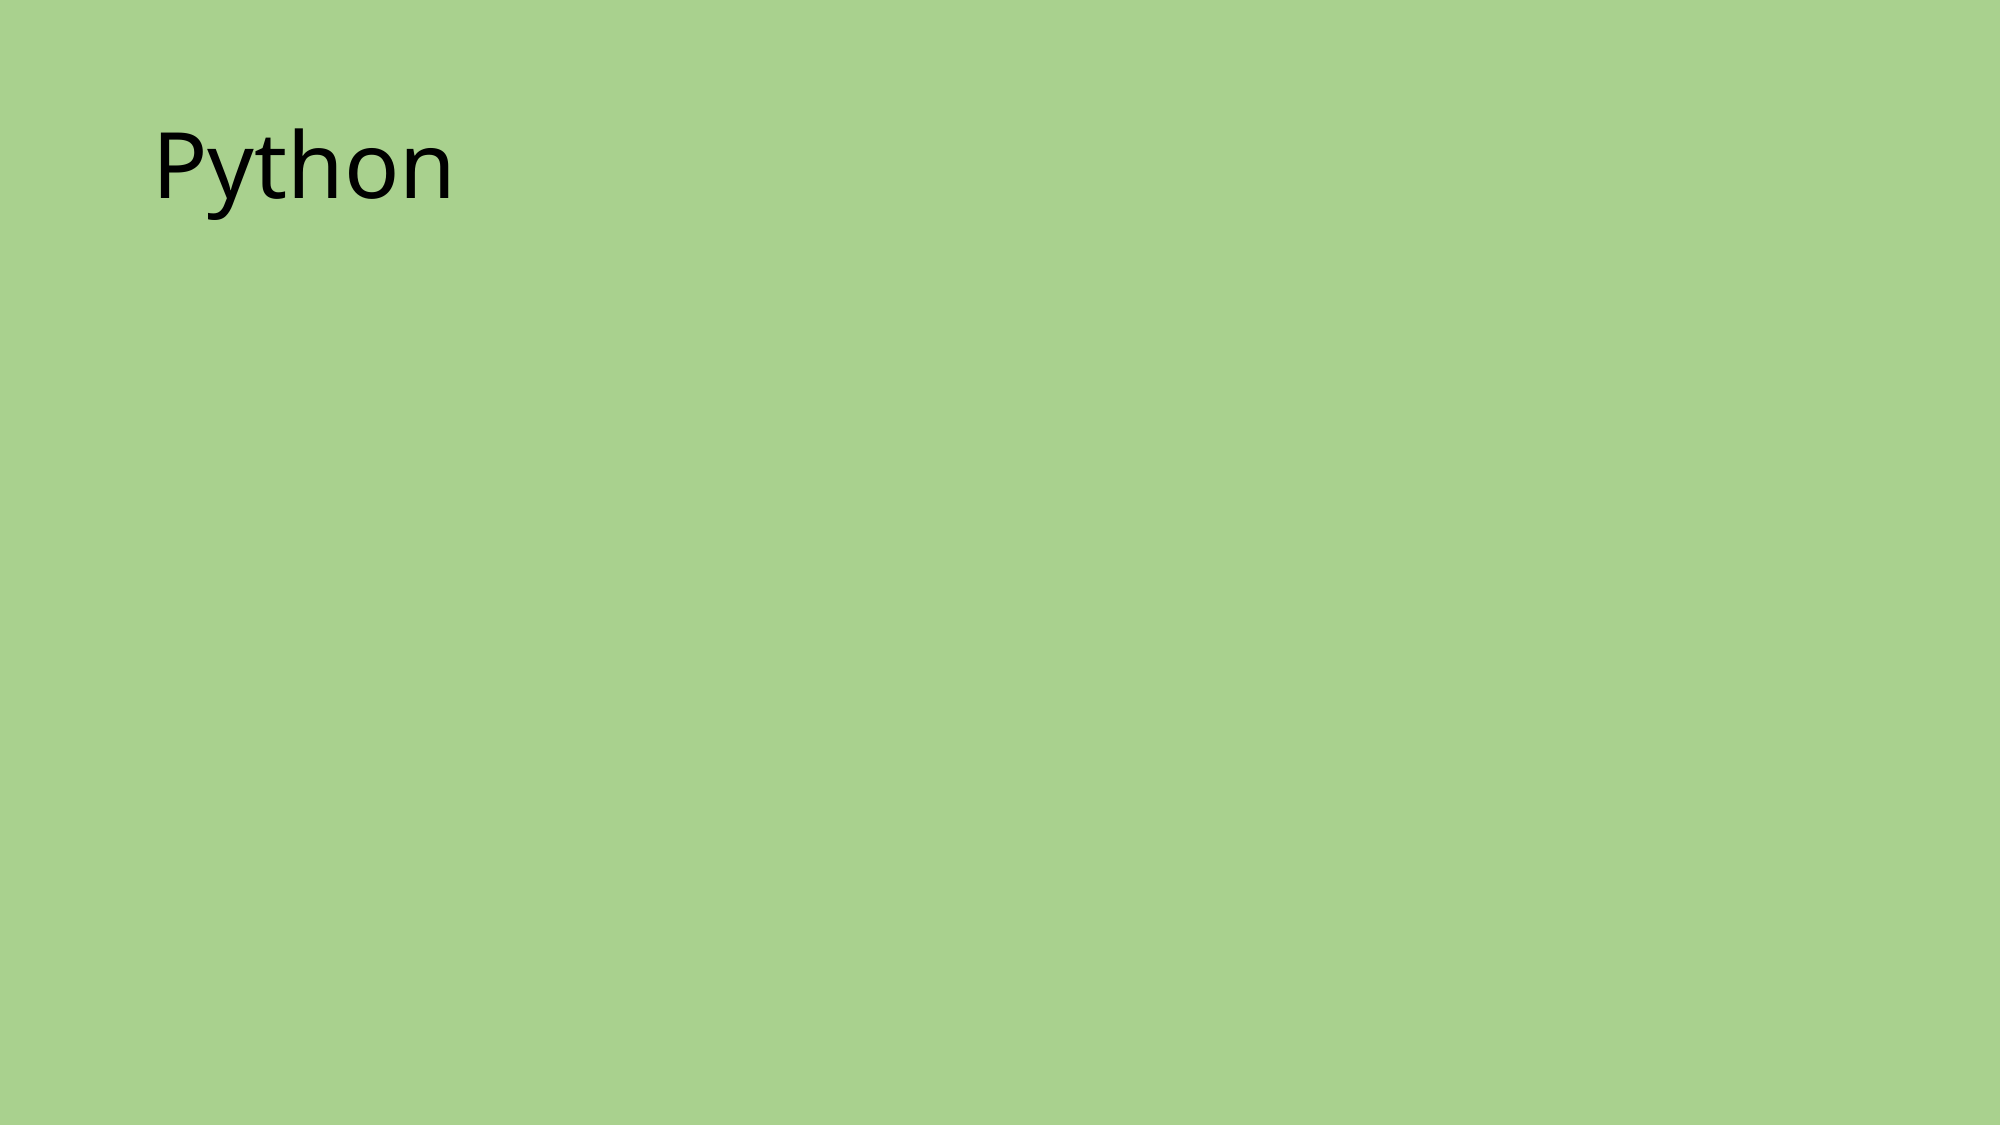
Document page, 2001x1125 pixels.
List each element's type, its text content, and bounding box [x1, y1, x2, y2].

title Python [137, 59, 1863, 278]
